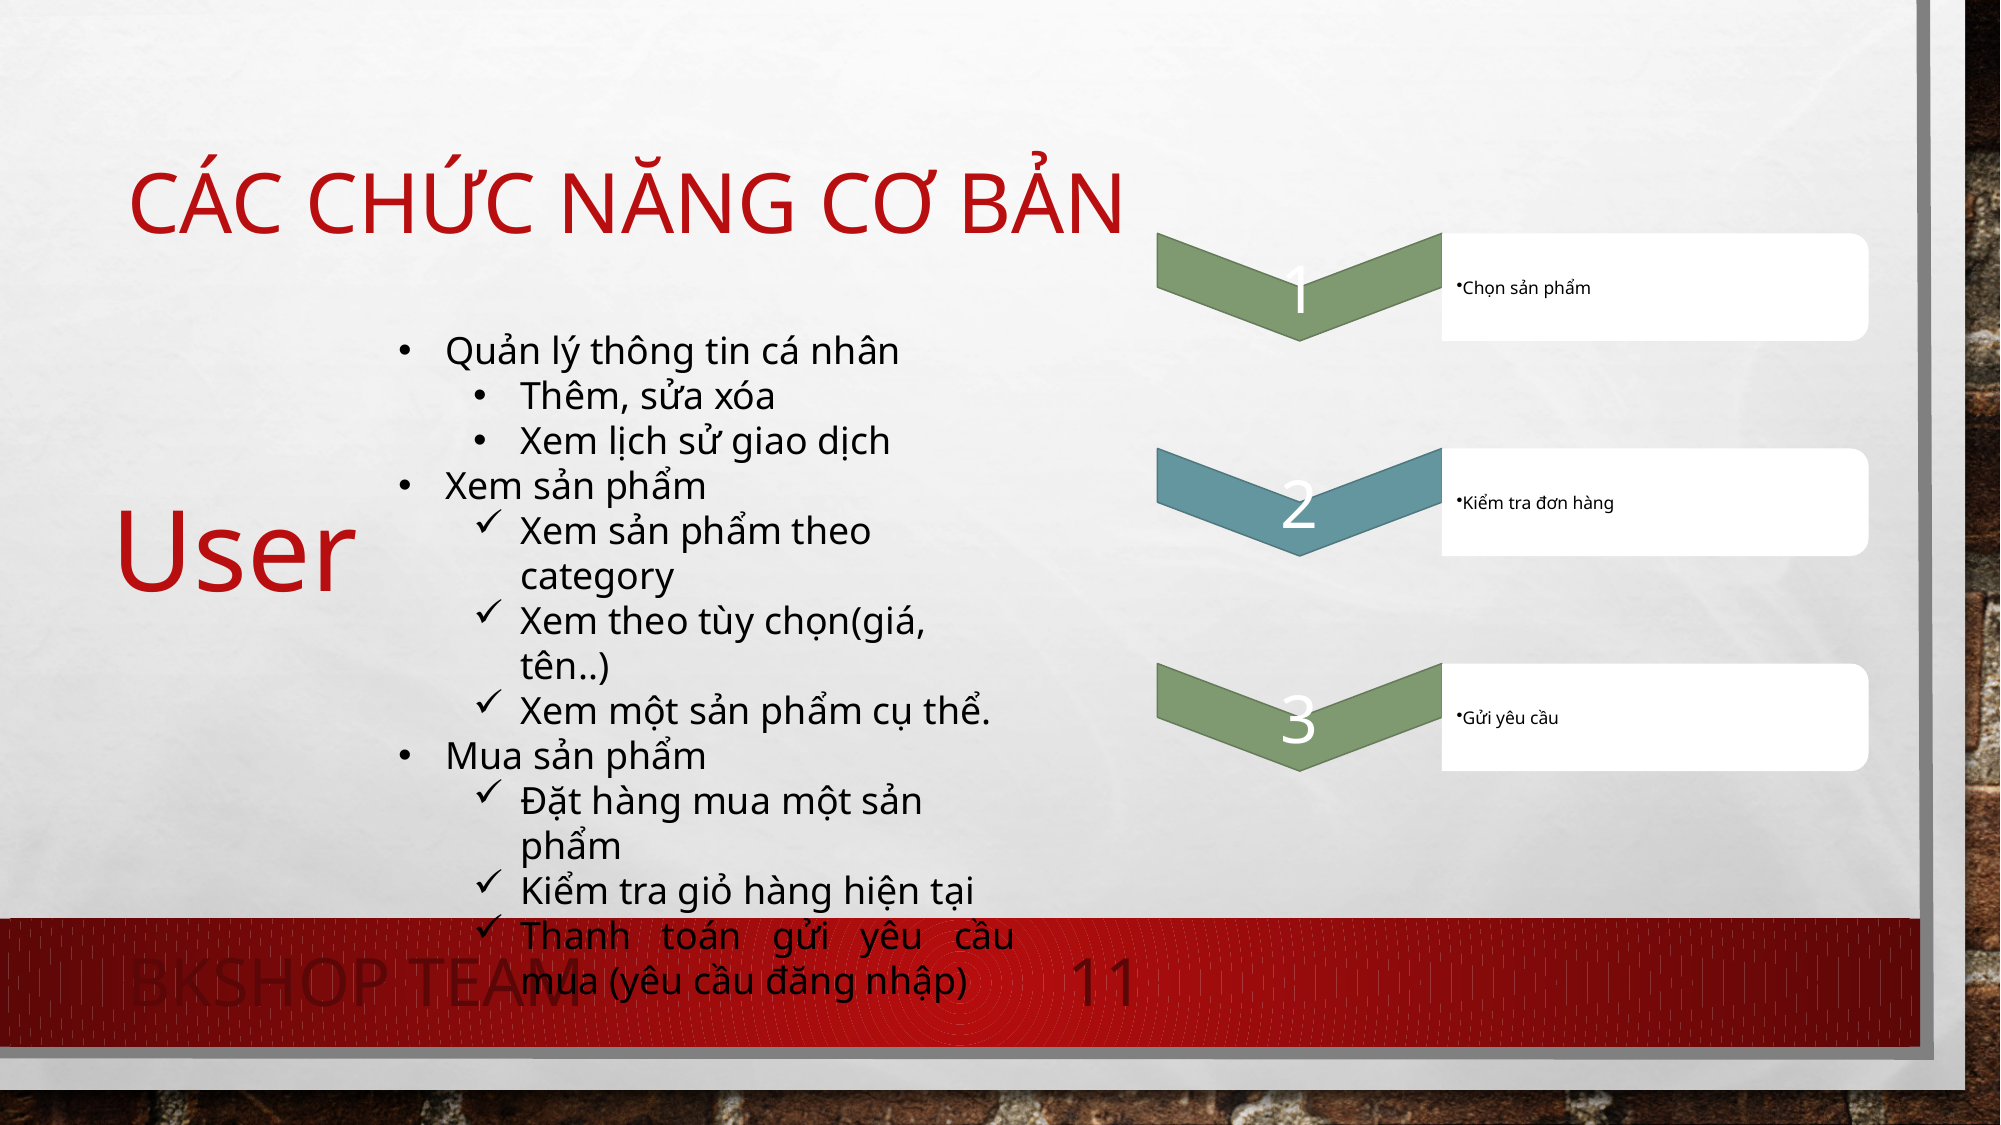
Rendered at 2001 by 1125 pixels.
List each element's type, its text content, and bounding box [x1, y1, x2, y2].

slide_number 11 [1032, 944, 1181, 1027]
title Các chức năng cơ bản [112, 112, 1818, 302]
text_box Quản lý thông tin cá nhân Thêm, sửa xóa Xem lịch sử giao dịch Xem sản phẩm Xem sản phẩm theo category Xem theo tùy chọn(giá, tên..) Xem một sản phẩm cụ thể. Mua sản phẩm Đặt hàng mua một sản phẩm Kiểm tra giỏ hàng hiện tại Thanh toán gửi yêu cầu mua (yêu cầu đăng nhập) [383, 319, 1032, 1055]
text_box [1157, 233, 1869, 772]
picture [0, 0, 2000, 1125]
footer BkShop Team [112, 944, 383, 1027]
text_box User [96, 471, 373, 622]
